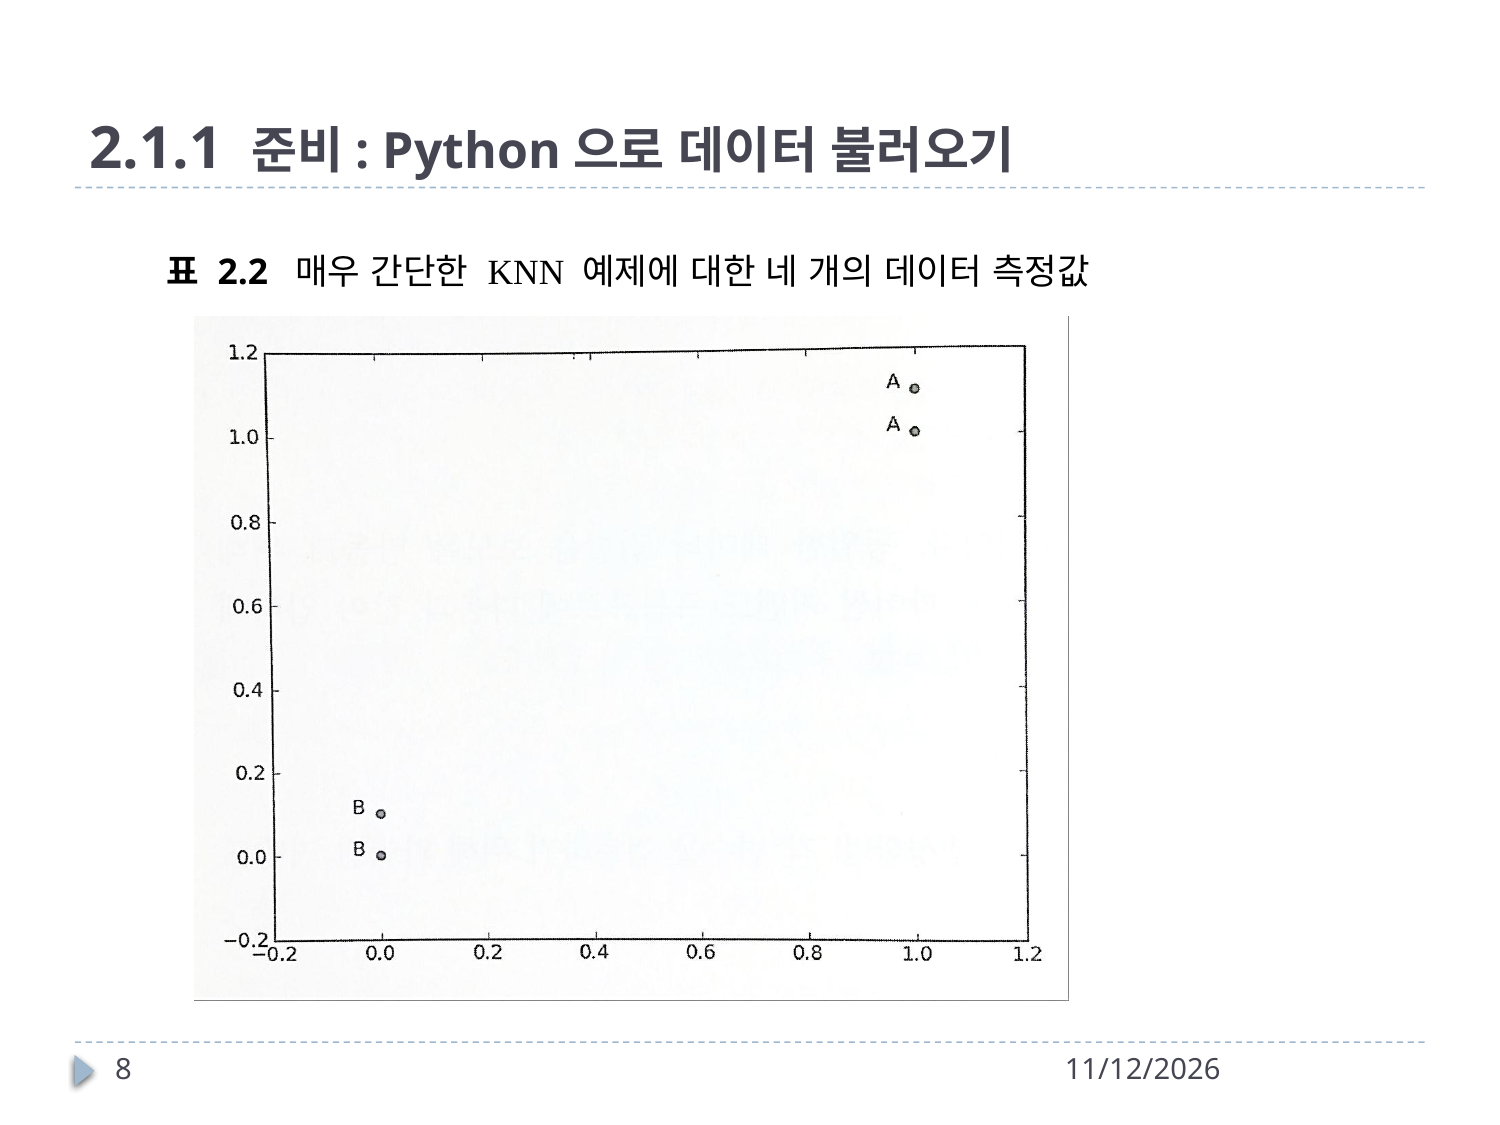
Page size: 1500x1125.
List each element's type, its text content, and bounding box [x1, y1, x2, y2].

text_box 표 2.2 매우 간단한 KNN 예제에 대한 네 개의 데이터 측정값 [151, 241, 1500, 299]
slide_number 8 [100, 1042, 426, 1103]
picture [193, 316, 1069, 1001]
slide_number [1050, 1042, 1426, 1103]
title 2.1.1 준비: Python으로 데이터 불러오기 [75, 37, 1425, 188]
